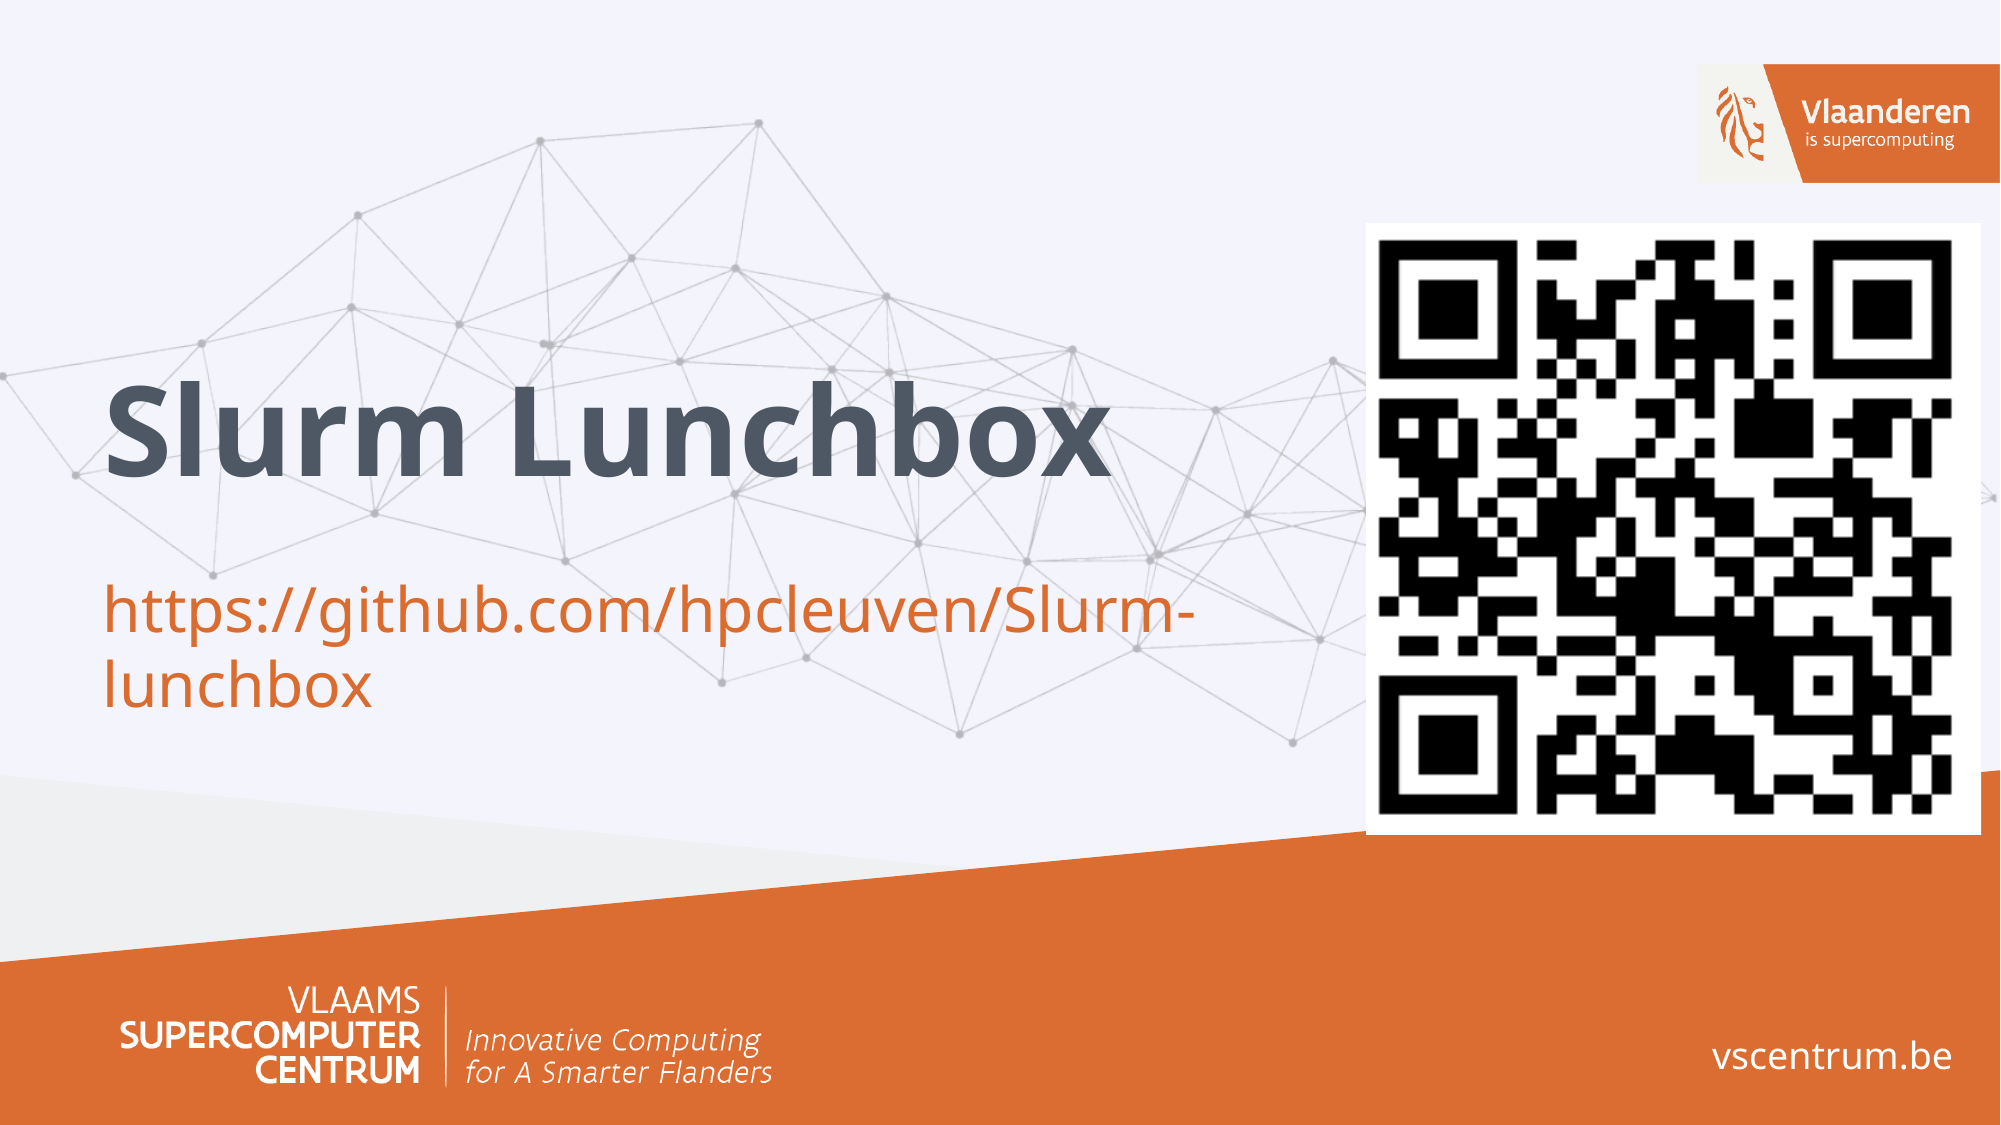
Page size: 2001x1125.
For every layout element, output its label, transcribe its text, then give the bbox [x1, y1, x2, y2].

picture [1, 120, 1999, 835]
text_box https://github.com/hpcleuven/Slurm-lunchbox [88, 562, 1327, 728]
title Slurm Lunchbox [88, 342, 1167, 512]
picture [119, 979, 776, 1096]
picture [1697, 64, 2000, 119]
